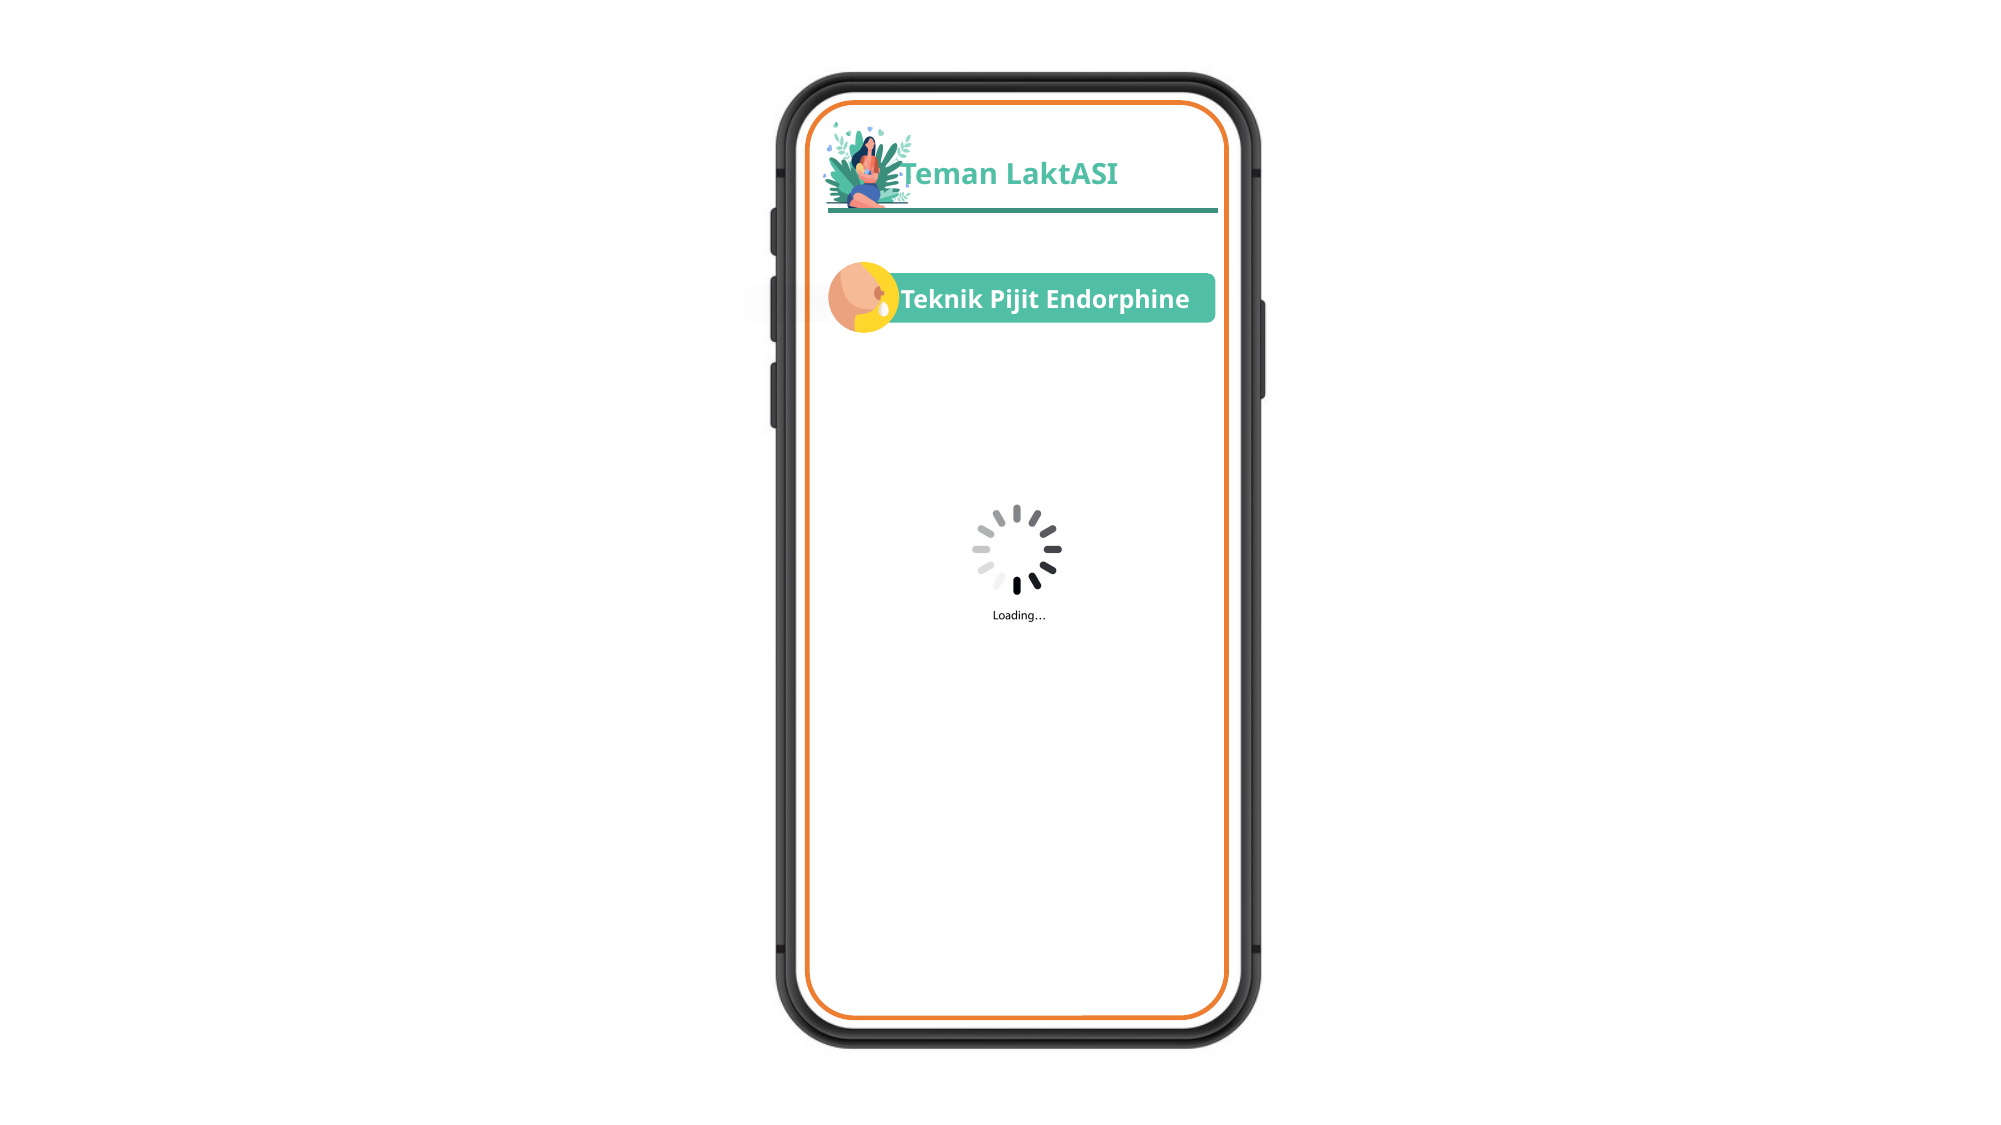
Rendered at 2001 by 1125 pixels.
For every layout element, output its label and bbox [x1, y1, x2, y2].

picture [738, 60, 1287, 1065]
